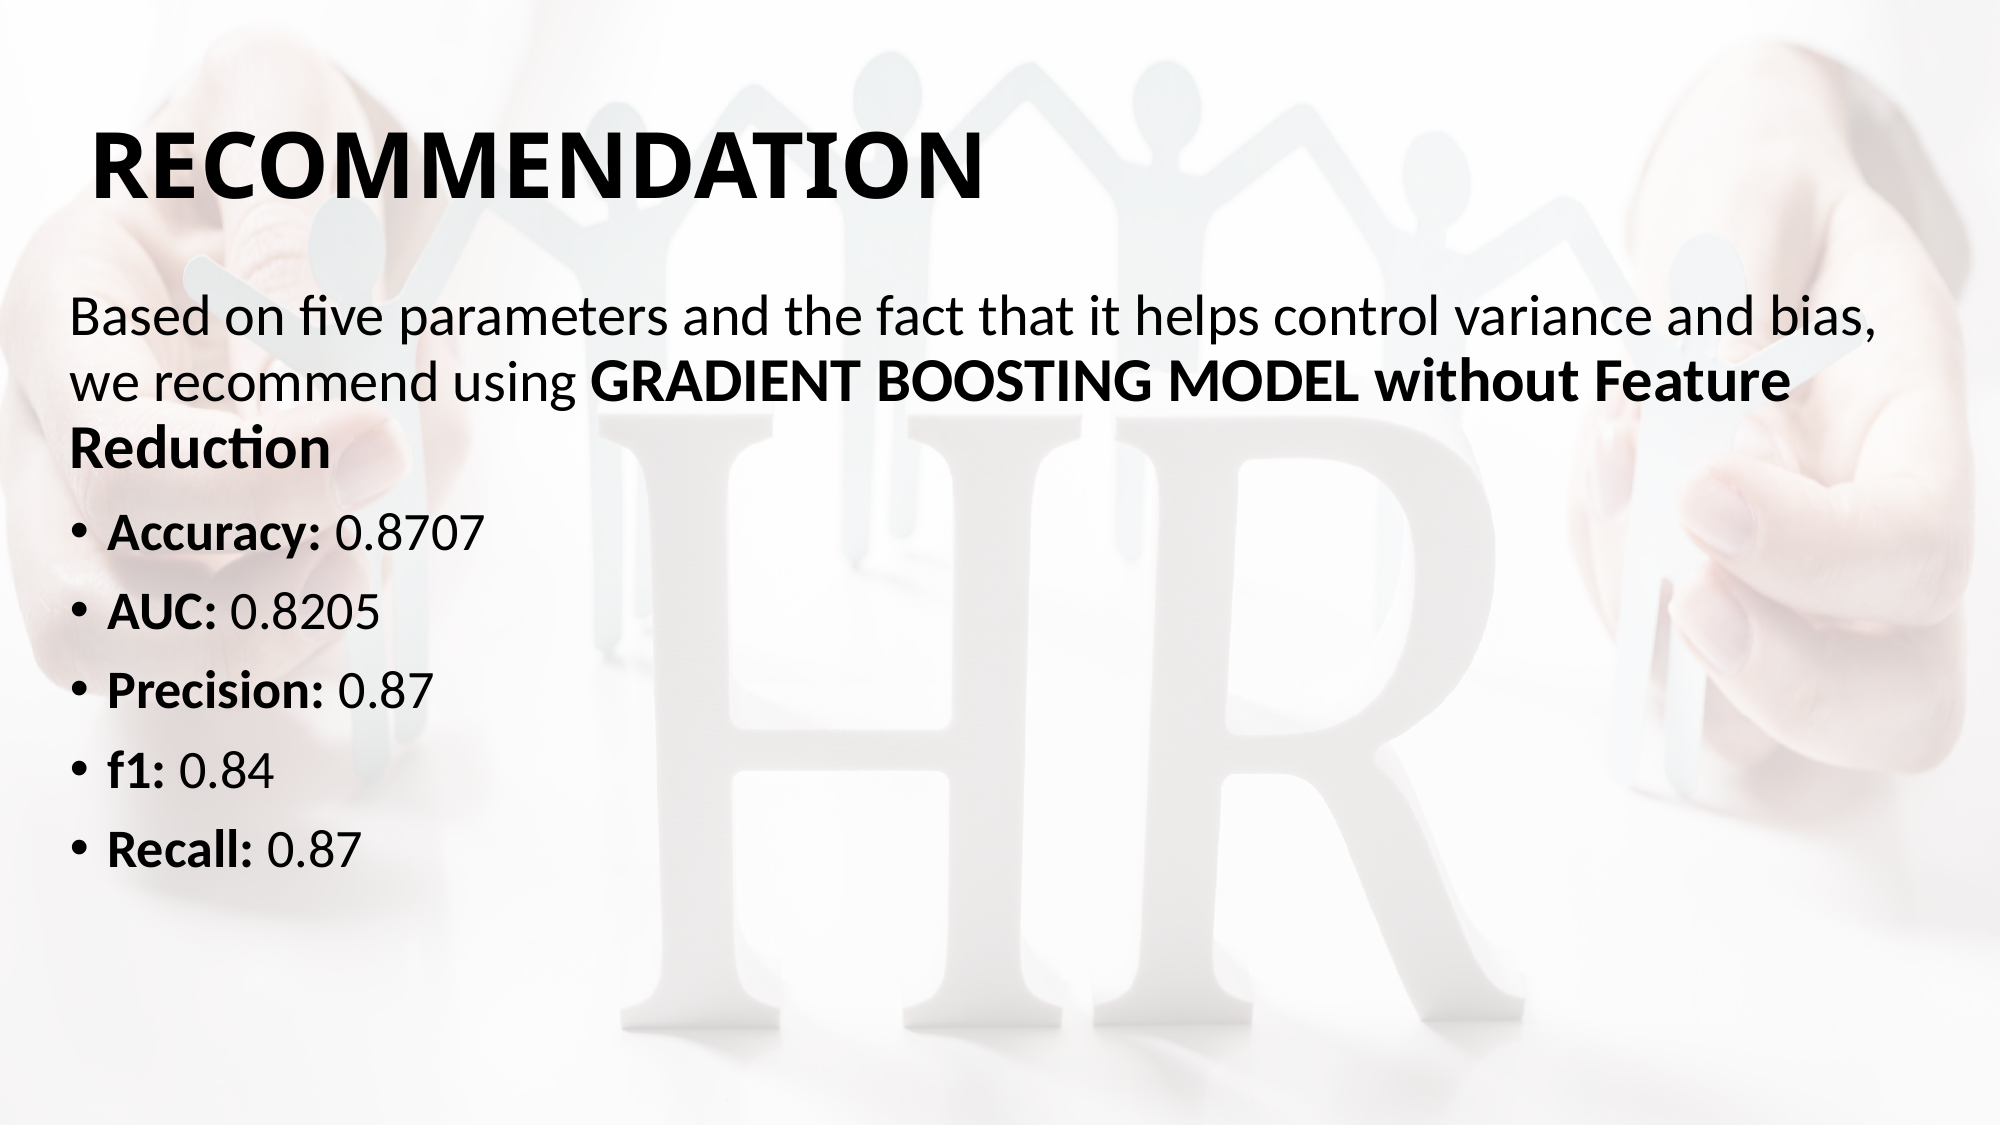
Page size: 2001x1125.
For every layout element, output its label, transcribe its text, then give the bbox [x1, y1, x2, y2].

title RECOMMENDATION [73, 59, 1863, 277]
list Based on five parameters and the fact that it helps control variance and bias, we recommend using GRADIENT BOOSTING MODEL without Feature Reduction Accuracy: 0.8707 AUC: 0.8205 Precision: 0.87 f1: 0.84 Recall: 0.87 [54, 277, 1946, 992]
